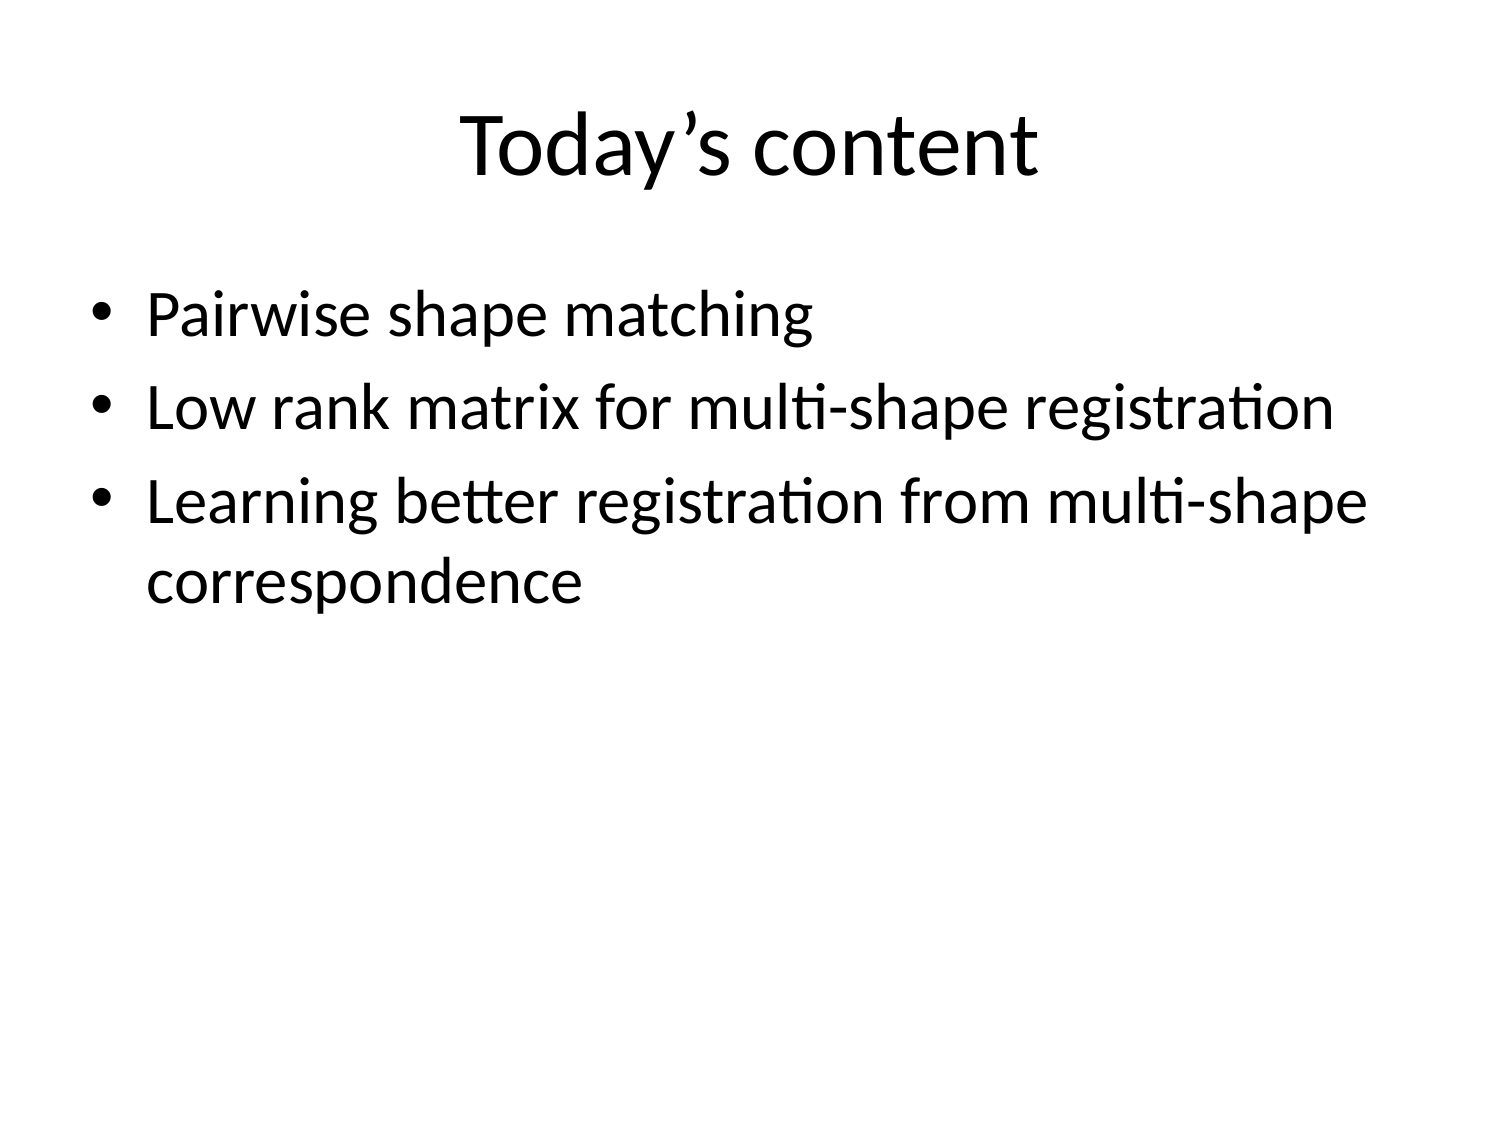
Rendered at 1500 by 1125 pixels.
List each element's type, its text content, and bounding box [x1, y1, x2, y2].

title Today’s content [75, 45, 1425, 233]
list Pairwise shape matching Low rank matrix for multi-shape registration Learning better registration from multi-shape correspondence [75, 262, 1425, 1005]
